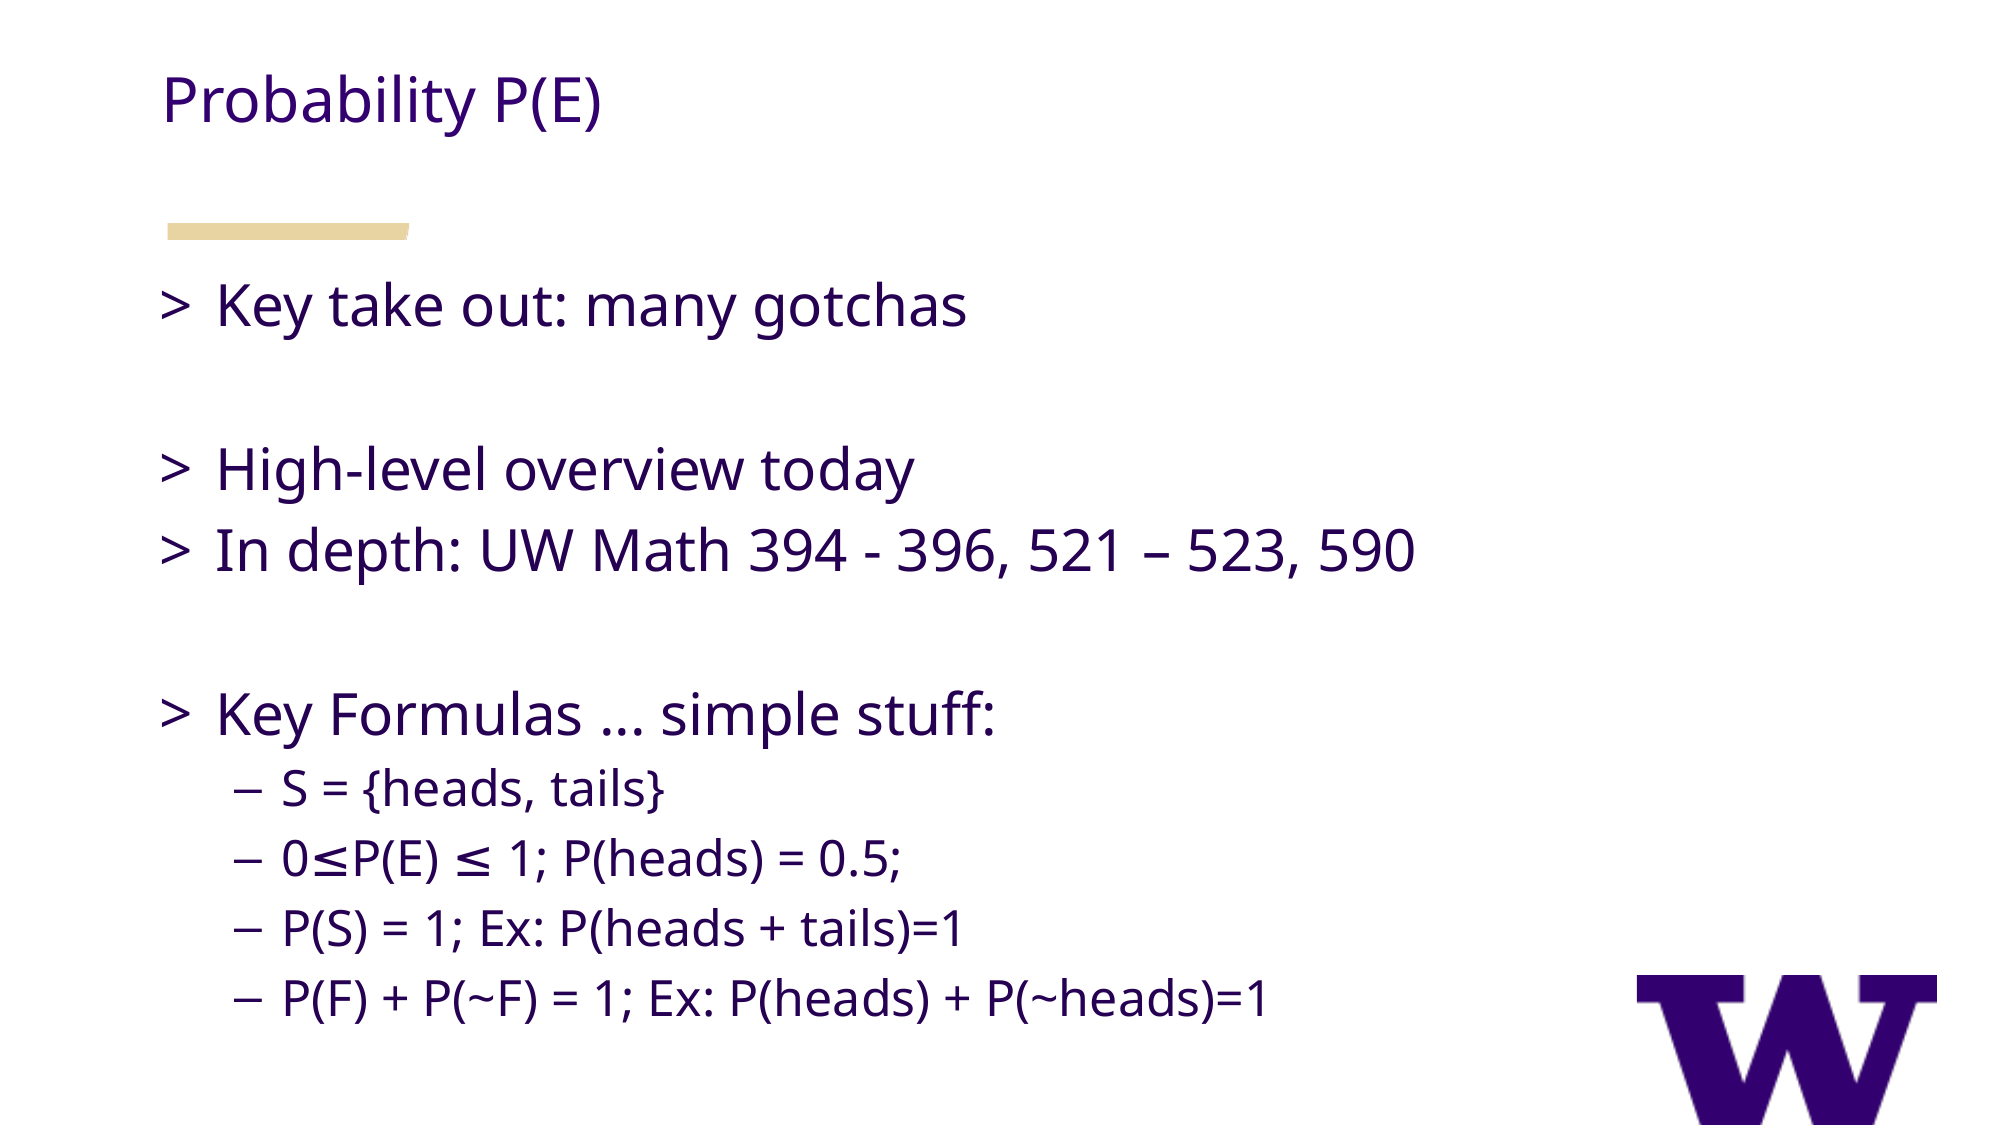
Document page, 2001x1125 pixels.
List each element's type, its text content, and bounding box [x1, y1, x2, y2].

list Probability P(E) [146, 60, 1938, 224]
list Key take out: many gotchas High-level overview today In depth: UW Math 394 - 396, 521 – 523, 590 Key Formulas ... simple stuff: S = {heads, tails} 0≤P(E) ≤ 1; P(heads) = 0.5; P(S) = 1; Ex: P(heads + tails)=1 P(F) + P(~F) = 1; Ex: P(heads) + P(~heads)=1 [144, 261, 1938, 920]
